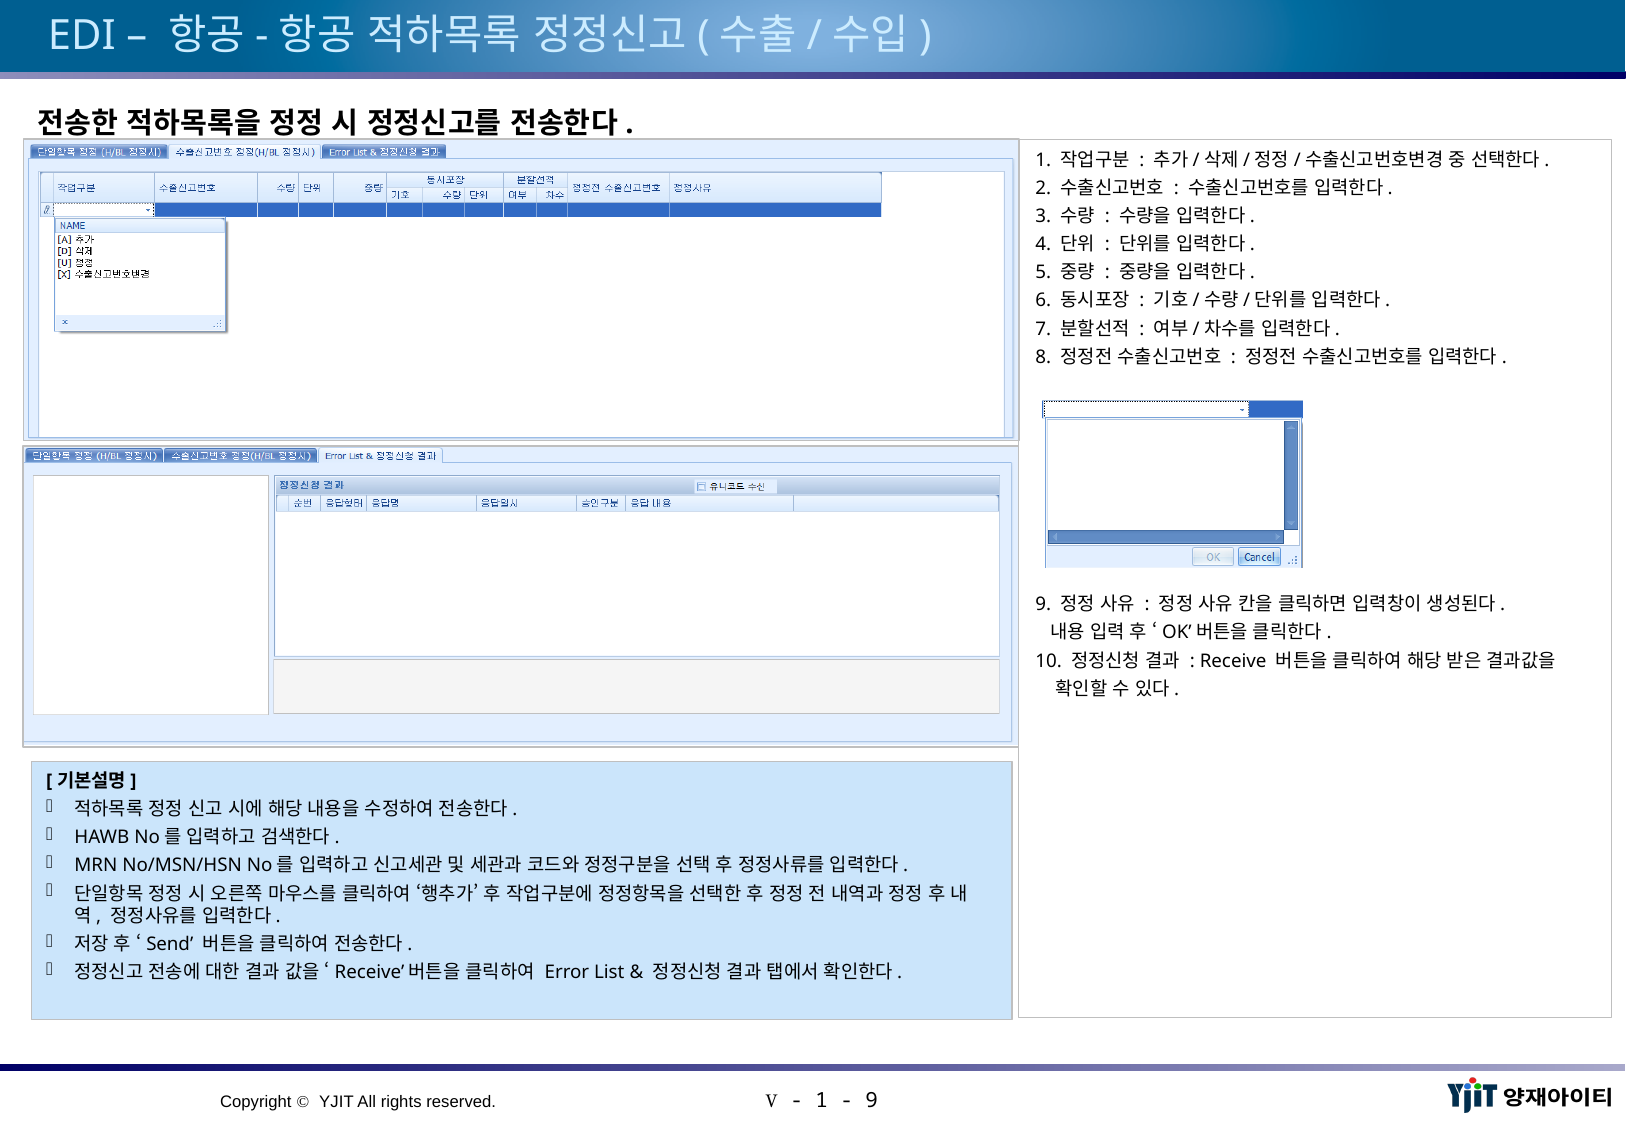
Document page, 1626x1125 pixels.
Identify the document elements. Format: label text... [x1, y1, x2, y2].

text_box [23, 139, 1020, 441]
text_box [31, 761, 1013, 1020]
text_box 전송한 적하목록을 정정 시 정정신고를 전송한다. [22, 89, 1595, 147]
text_box [22, 445, 1019, 747]
text_box [기본설명] 적하목록 정정 신고 시에 해당 내용을 수정하여 전송한다. HAWB No를 입력하고 검색한다. MRN No/MSN/HSN No를 입력하고 신고세관 및 세관과 코드와 정정구분을 선택 후 정정사류를 입력한다. 단일항목 정정 시 오른쪽 마우스를 클릭하여 ‘행추가’ 후 작업구분에 정정항목을 선택한 후 정정 전 내역과 정정 후 내역, 정정사유를 입력한다. 저장 후 ‘Send’ 버튼을 클릭하여 전송한다. 정정신고 전송에 대한 결과 값을 ‘Receive’버튼을 클릭하여 Error List & 정정신청 결과 탭에서 확인한다. [31, 761, 1008, 990]
text_box 9. 정정 사유 : 정정 사유 칸을 클릭하면 입력창이 생성된다. 내용 입력 후 ‘OK’버튼을 클릭한다. 10. 정정신청 결과 : Receive 버튼을 클릭하여 해당 받은 결과값을 확인할 수 있다. [1020, 584, 1599, 707]
picture [1440, 1068, 1618, 1122]
picture [1042, 399, 1304, 569]
picture [352, 0, 1278, 72]
text_box 1. 작업구분 : 추가/삭제/정정/수출신고번호변경 중 선택한다. 2. 수출신고번호 : 수출신고번호를 입력한다. 3. 수량 : 수량을 입력한다. 4. 단위 : 단위를 입력한다. 5. 중량 : 중량을 입력한다. 6. 동시포장 : 기호/수량/단위를 입력한다. 7. 분할선적 : 여부/차수를 입력한다. 8. 정정전 수출신고번호 : 정정전 수출신고번호를 입력한다. [1020, 140, 1599, 375]
title EDI – 항공-항공 적하목록 정정신고(수출/수입) [32, 8, 1167, 57]
text_box [1018, 139, 1612, 1018]
